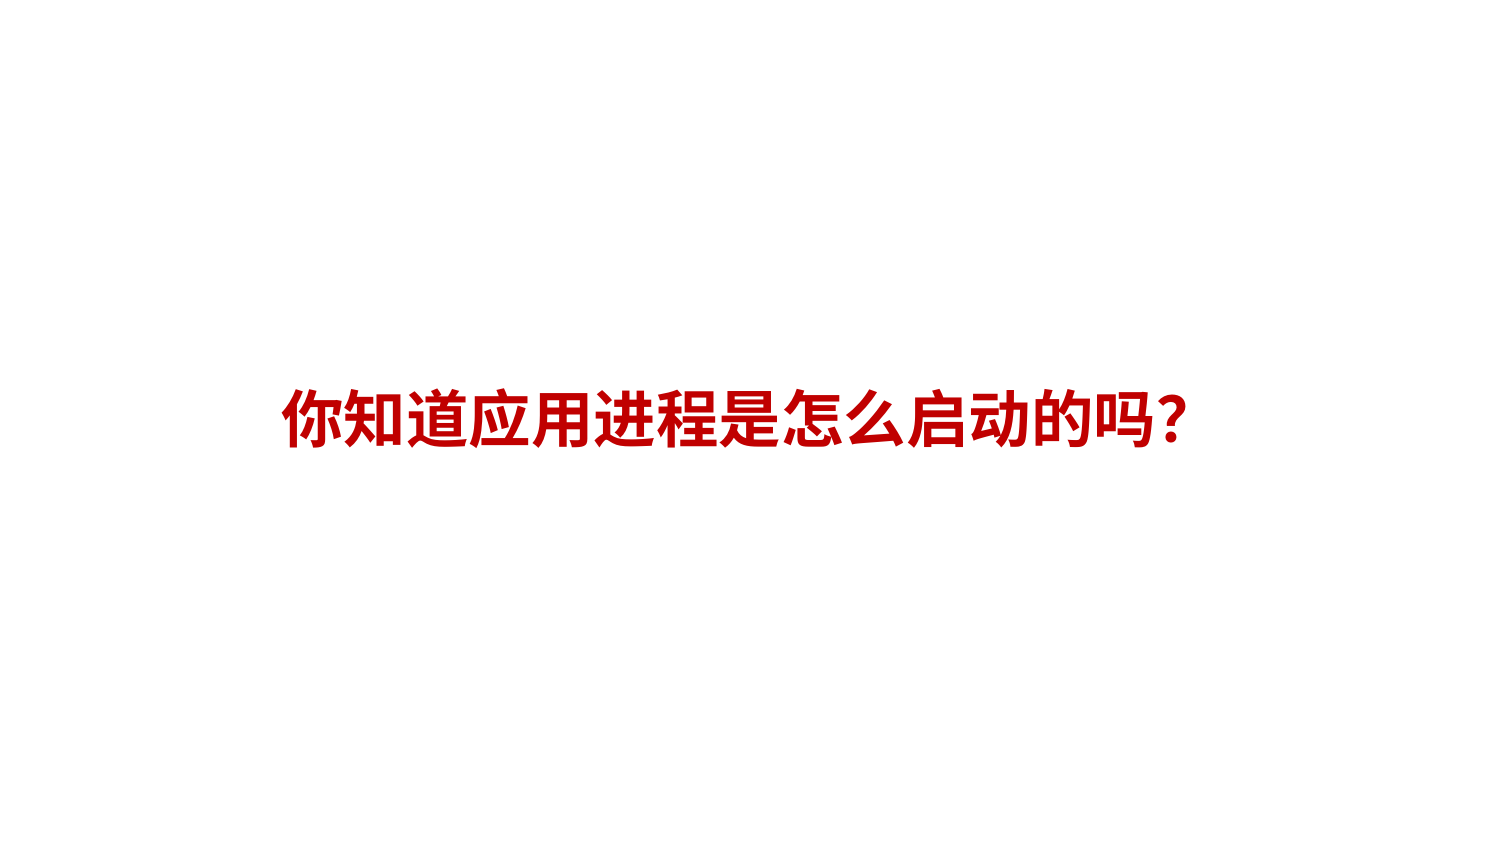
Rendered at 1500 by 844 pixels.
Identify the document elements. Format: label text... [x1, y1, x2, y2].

title 你知道应用进程是怎么启动的吗？ [187, 375, 1313, 469]
